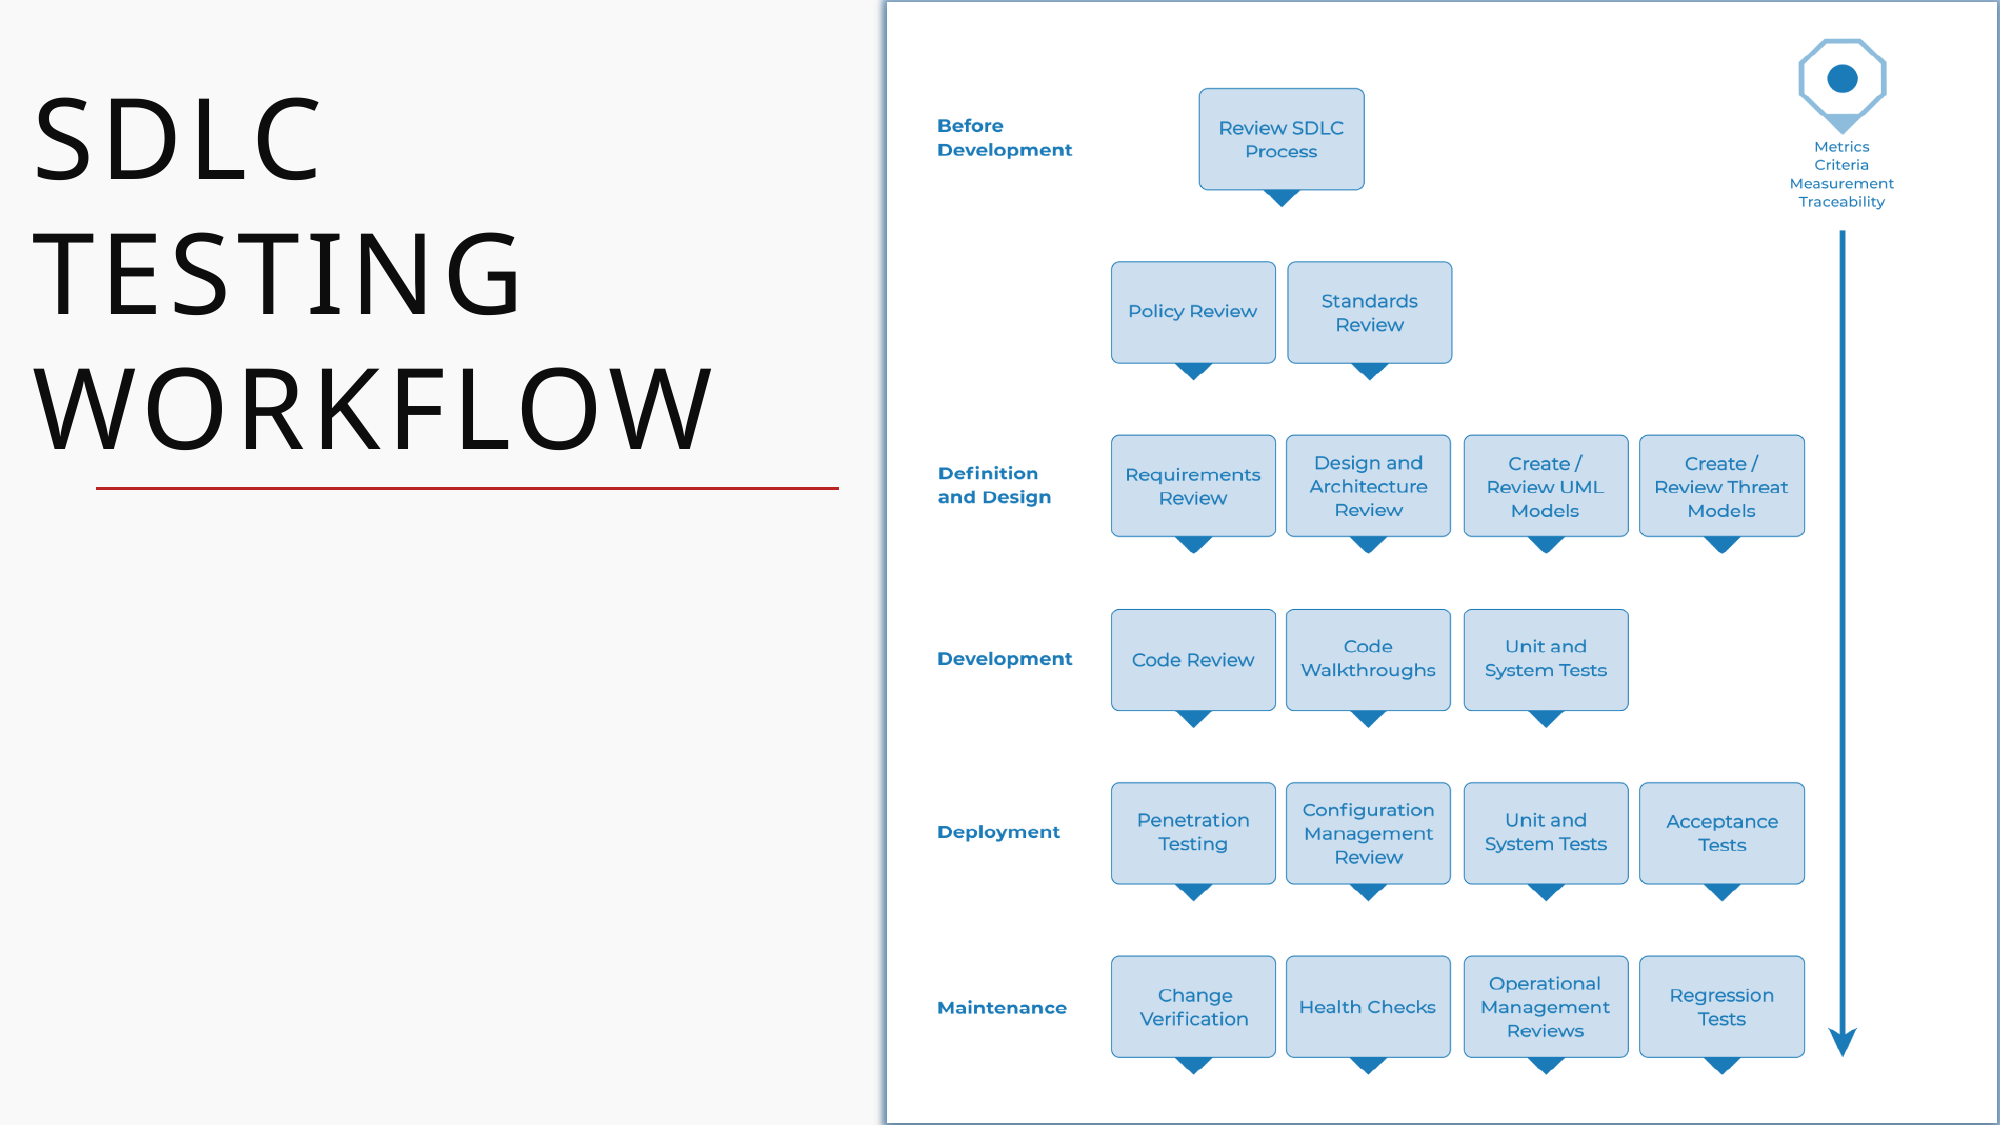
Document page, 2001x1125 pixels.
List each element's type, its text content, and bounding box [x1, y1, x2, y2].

text_box SDLC Testing workflow [17, 59, 815, 612]
picture [901, 16, 1983, 1109]
